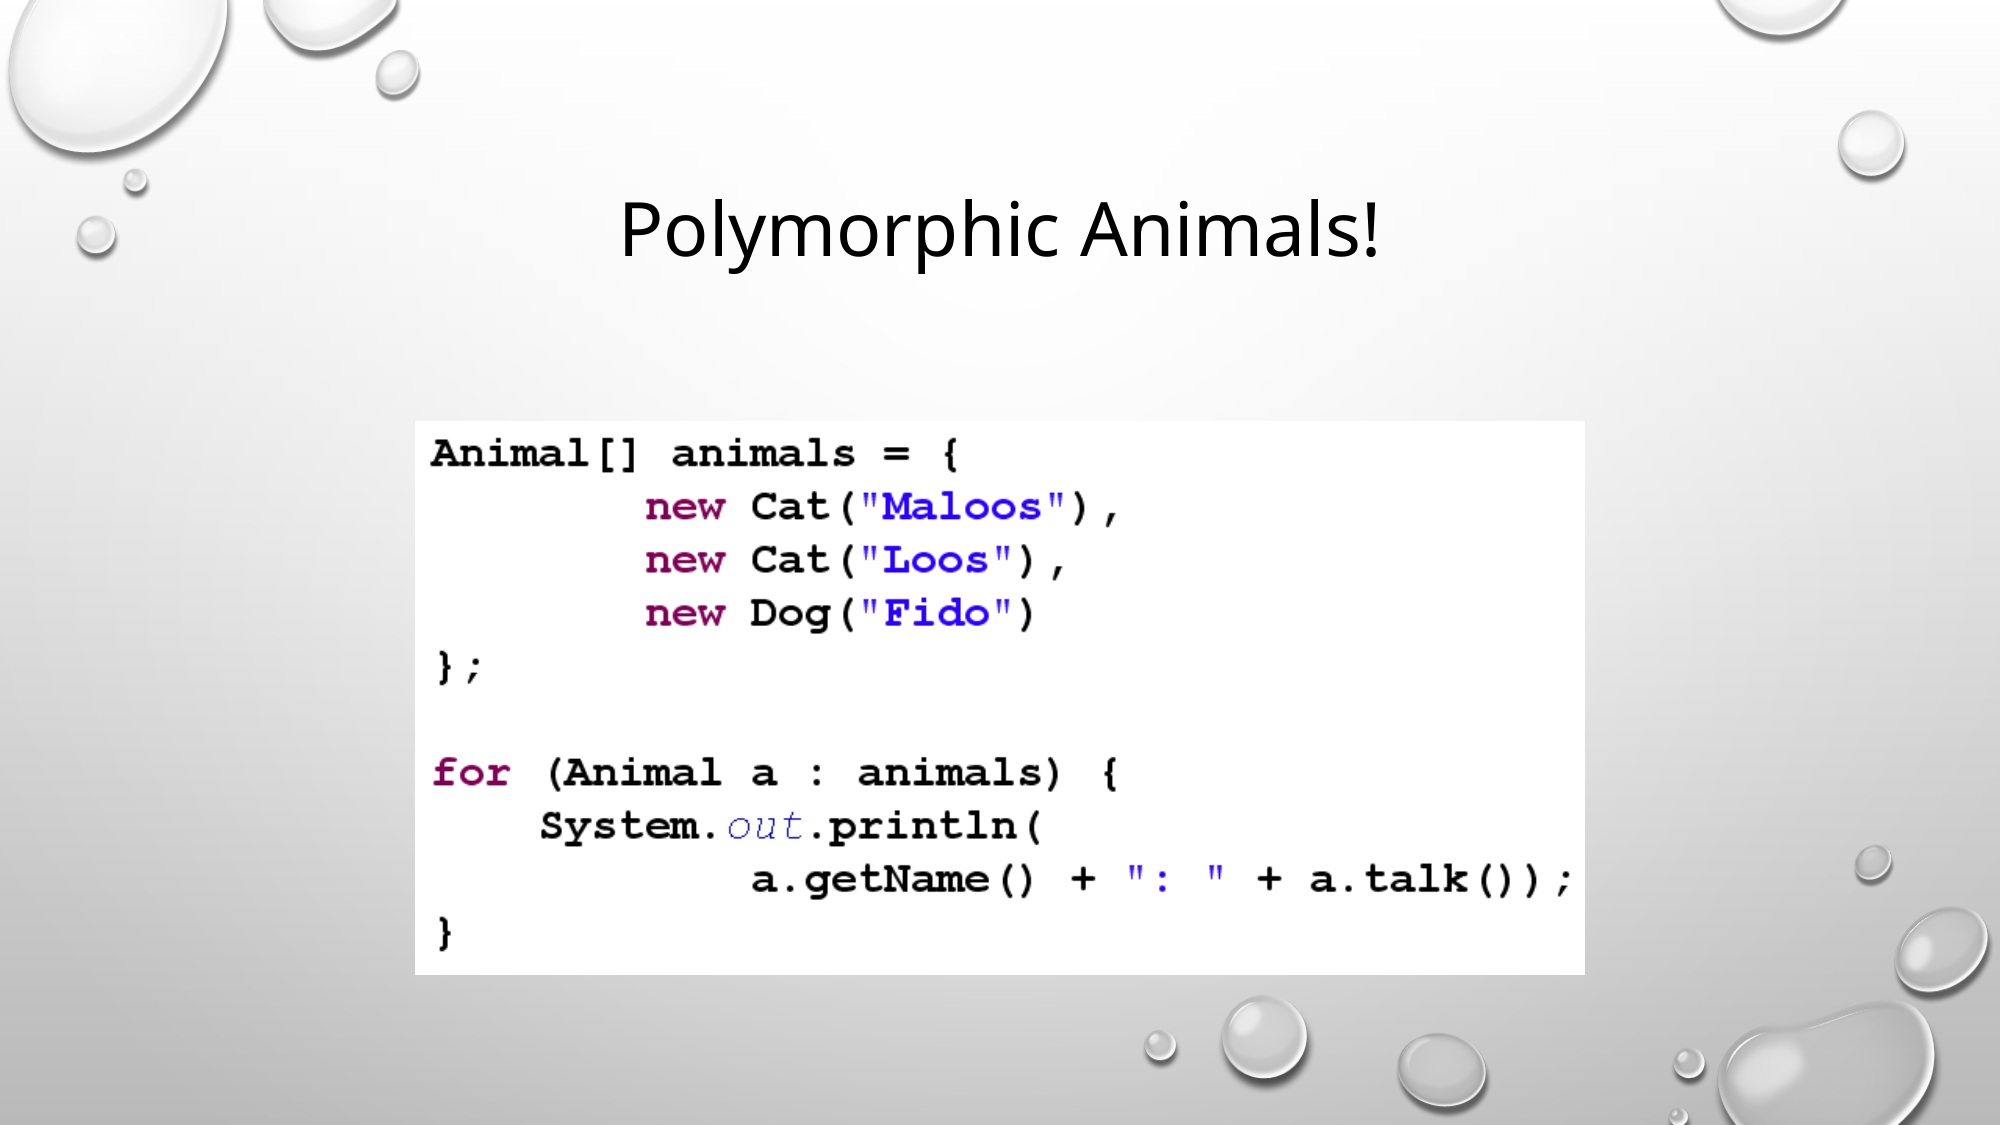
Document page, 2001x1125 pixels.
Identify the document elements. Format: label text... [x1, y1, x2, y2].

title Polymorphic Animals! [149, 101, 1851, 364]
picture [0, 0, 2000, 1125]
